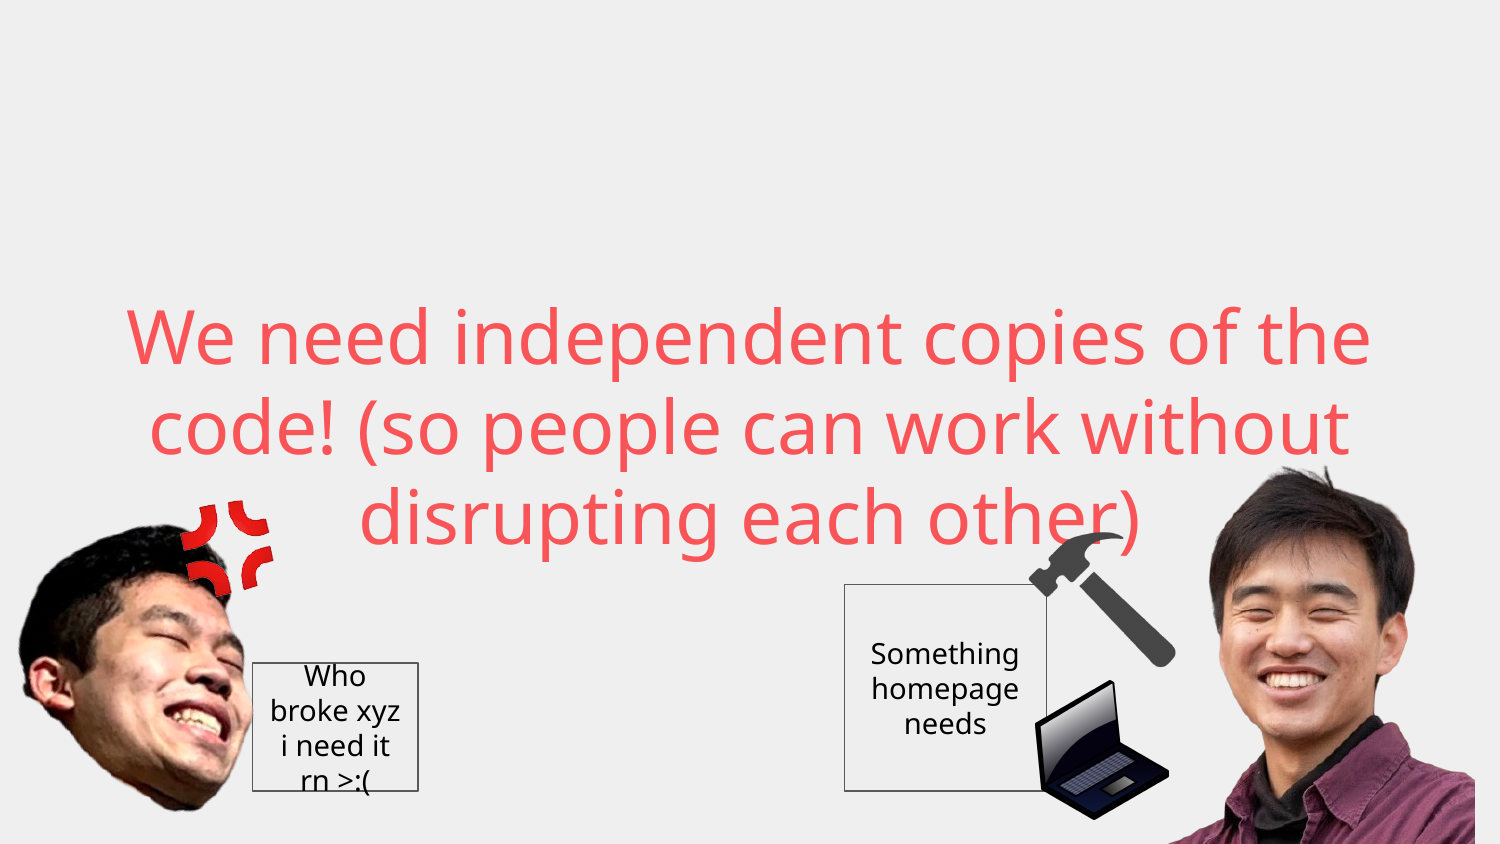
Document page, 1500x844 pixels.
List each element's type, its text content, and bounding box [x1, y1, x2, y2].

title We need independent copies of the code! (so people can work without disrupting each other) [51, 210, 1449, 639]
picture [1000, 399, 1475, 844]
picture [0, 340, 506, 844]
text_box Something homepage needs [844, 584, 1029, 792]
